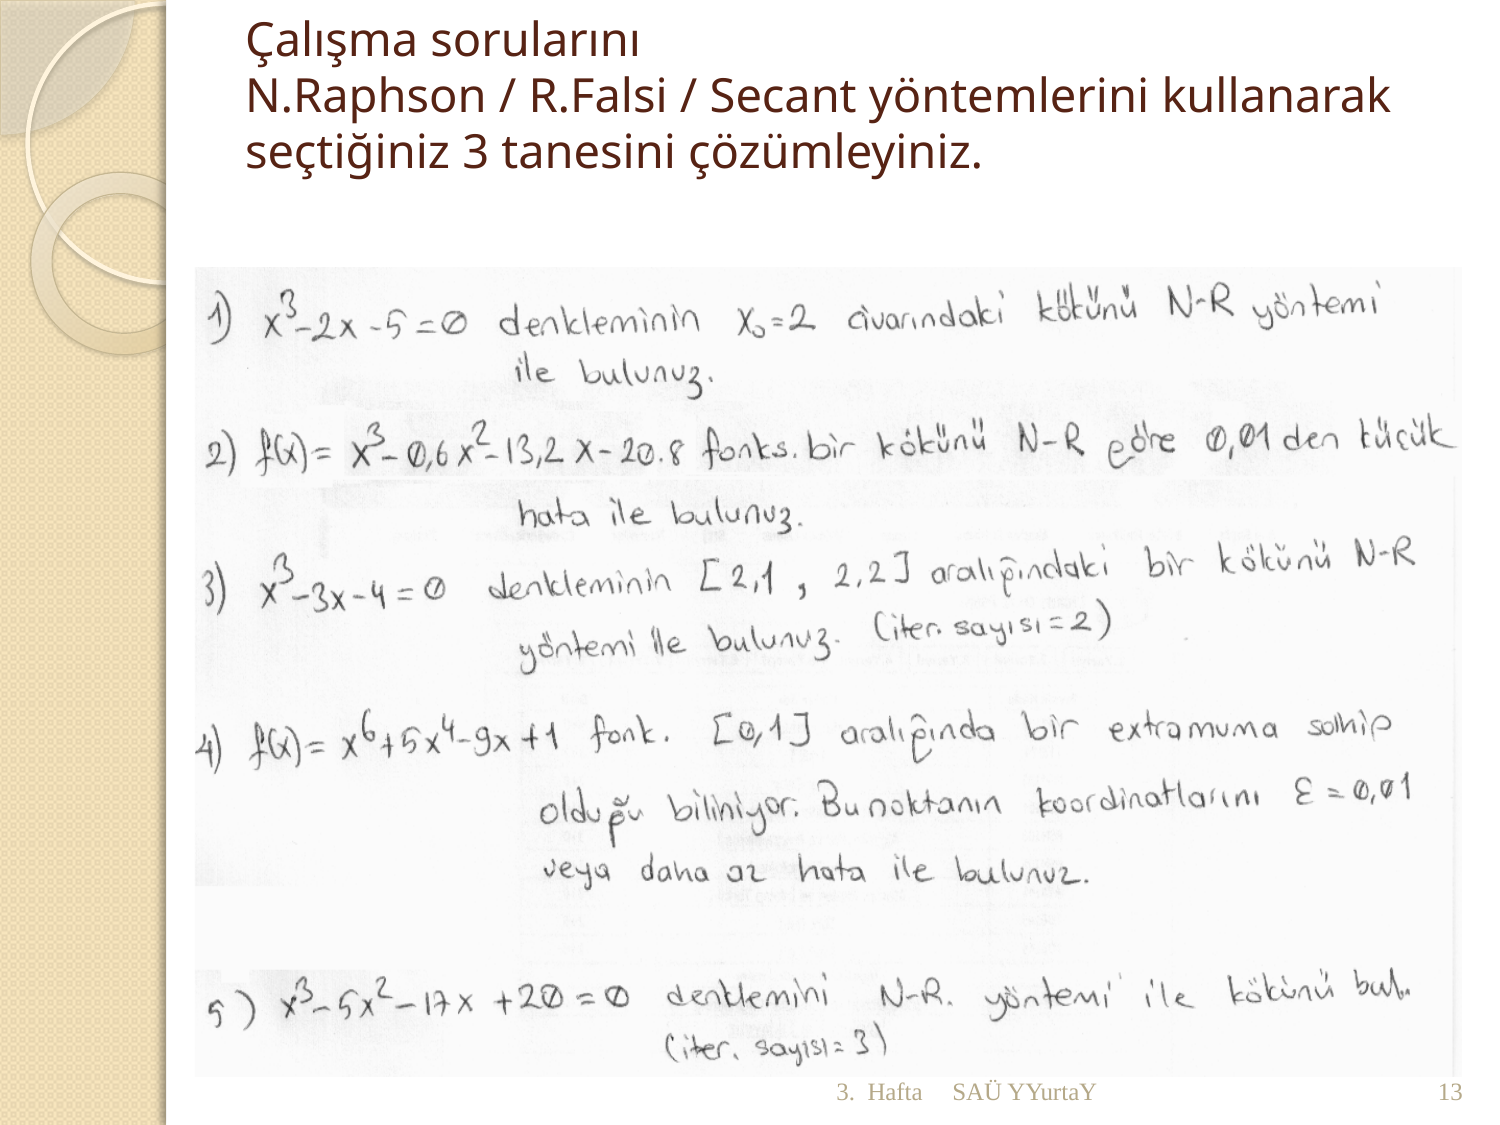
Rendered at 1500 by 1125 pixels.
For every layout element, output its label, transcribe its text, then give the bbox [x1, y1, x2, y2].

slide_number 13 [1413, 1034, 1488, 1113]
title Çalışma sorularını N.Raphson / R.Falsi / Secant yöntemlerini kullanarak seçtiğiniz 3 tanesini çözümleyiniz. [230, 0, 1461, 188]
footer SAÜ YYurtaY [937, 1088, 1413, 1113]
slide_number 3. Hafta [587, 1088, 937, 1113]
picture [194, 266, 1463, 1077]
